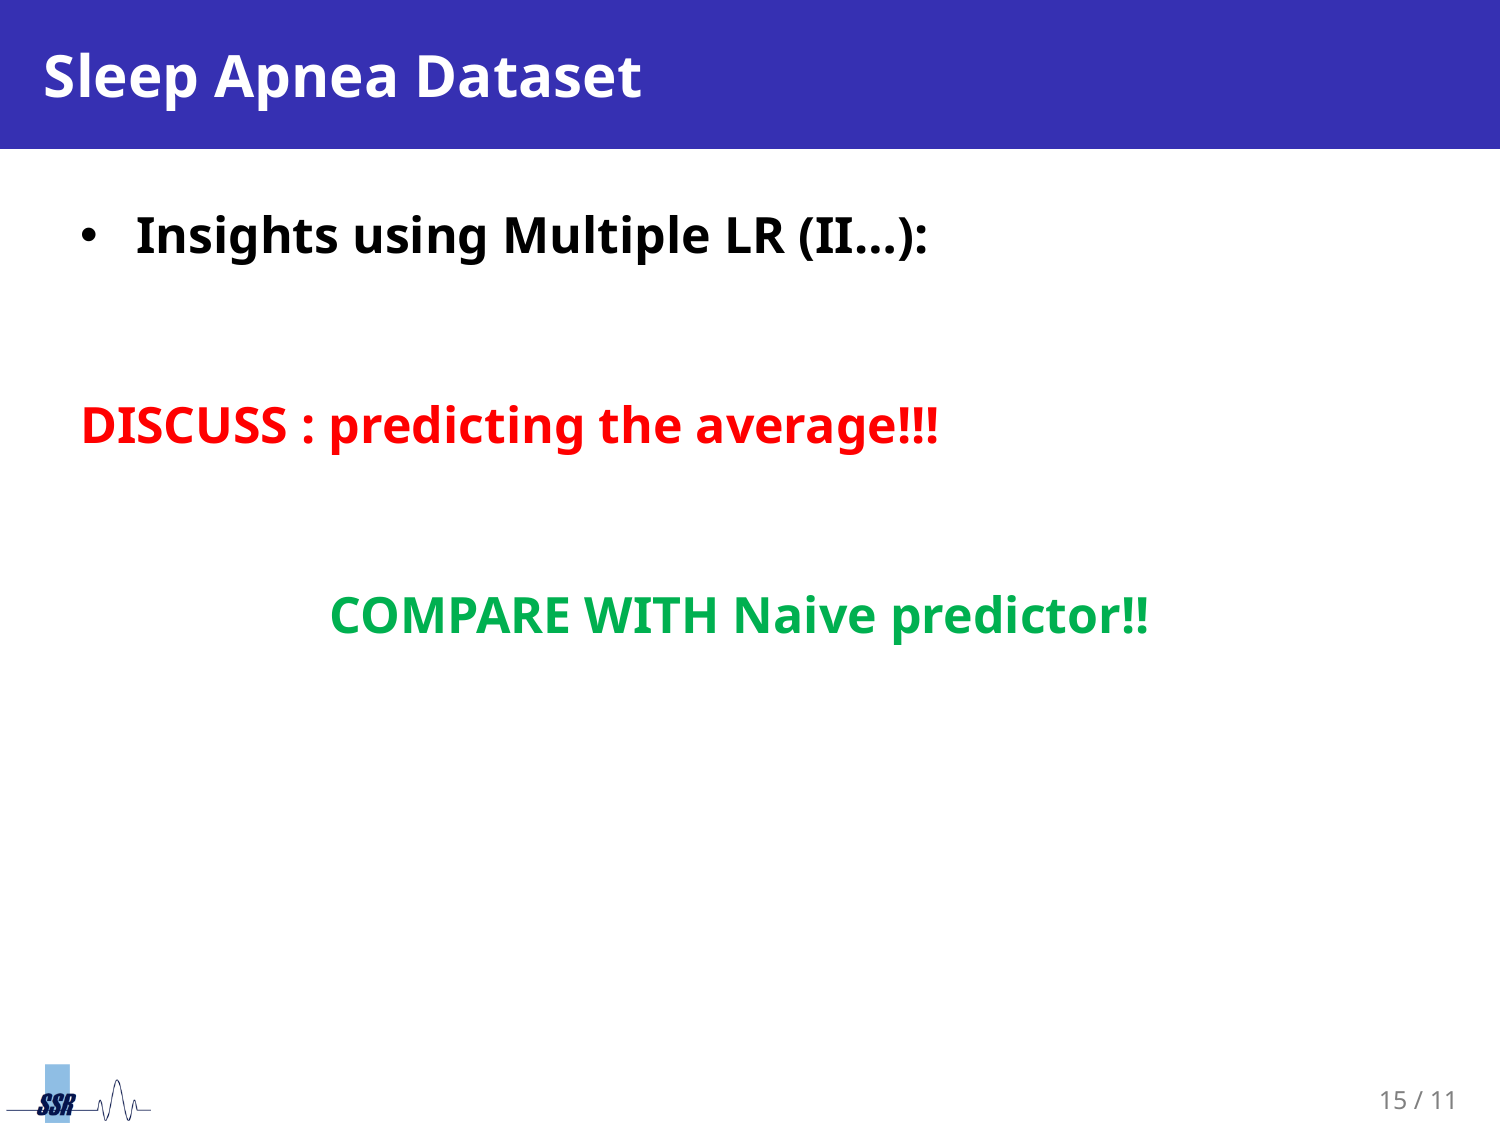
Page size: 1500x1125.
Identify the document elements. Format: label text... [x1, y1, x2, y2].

title Sleep Apnea Dataset [0, 0, 1500, 151]
picture [1, 1062, 151, 1125]
list Insights using Multiple LR (II…): DISCUSS : predicting the average!!! COMPARE WITH Naive predictor!! [64, 196, 1415, 1047]
